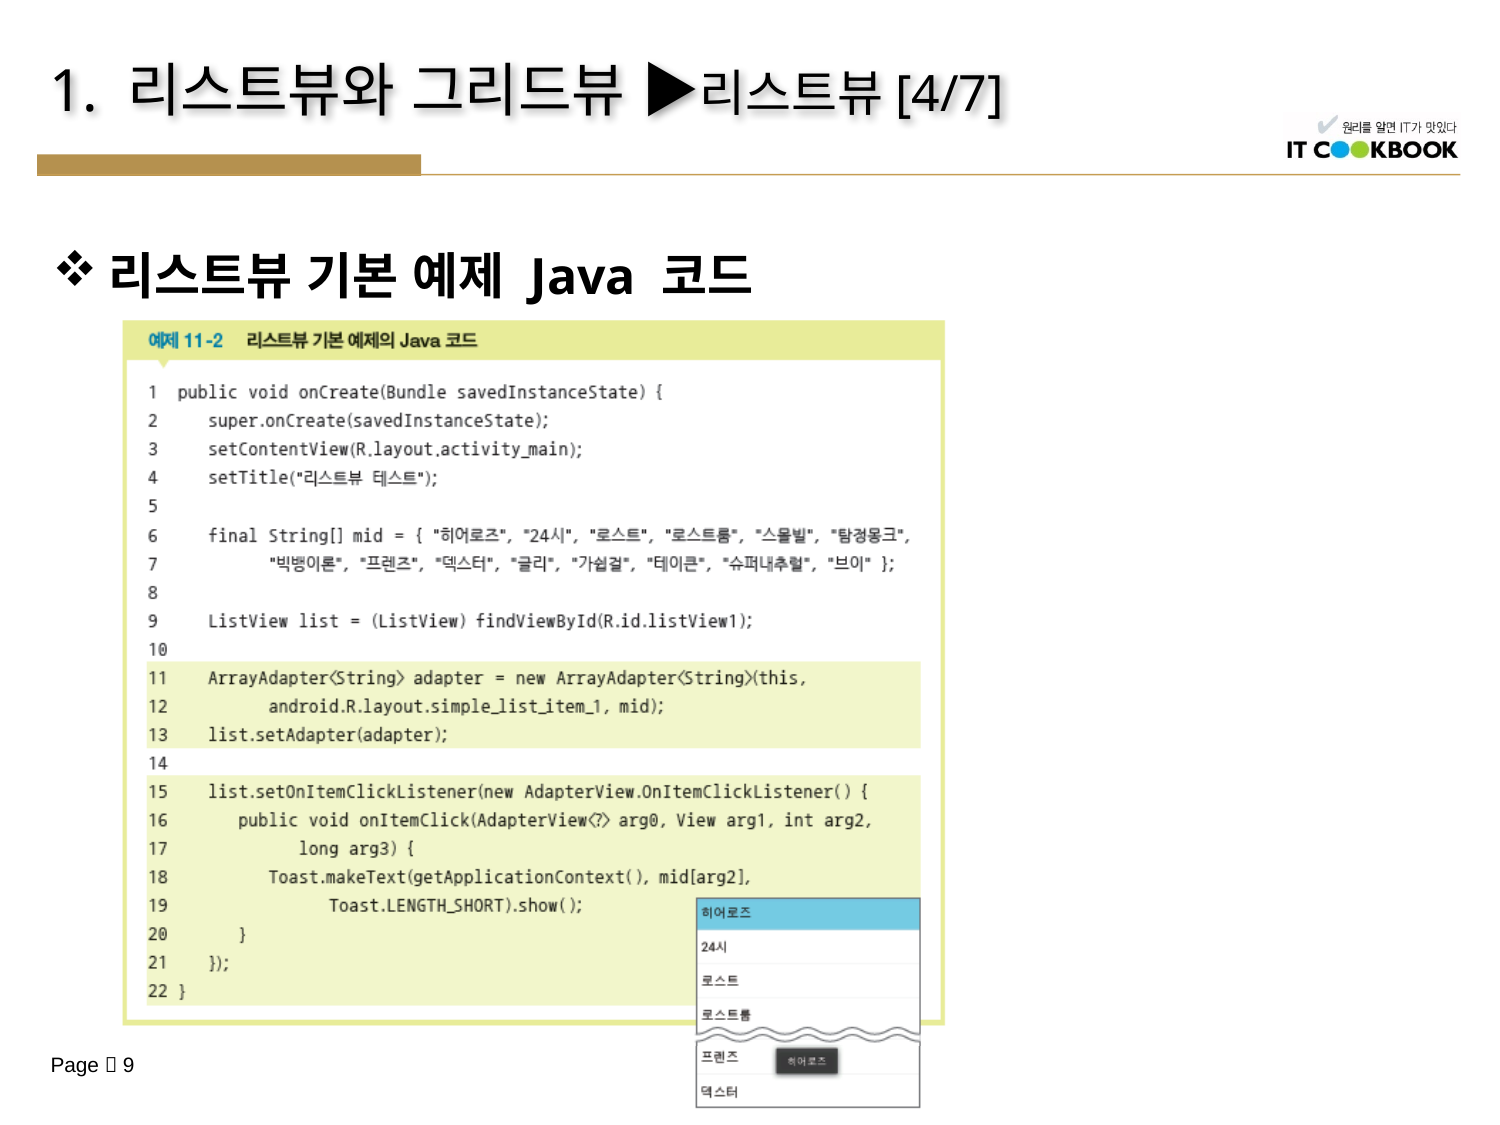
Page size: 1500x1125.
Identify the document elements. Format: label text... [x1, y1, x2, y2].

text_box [120, 319, 948, 1114]
title 1. 리스트뷰와 그리드뷰 ▶리스트뷰[4/7] [48, 53, 1500, 161]
list 리스트뷰 기본 예제 Java 코드 [8, 243, 1480, 1031]
